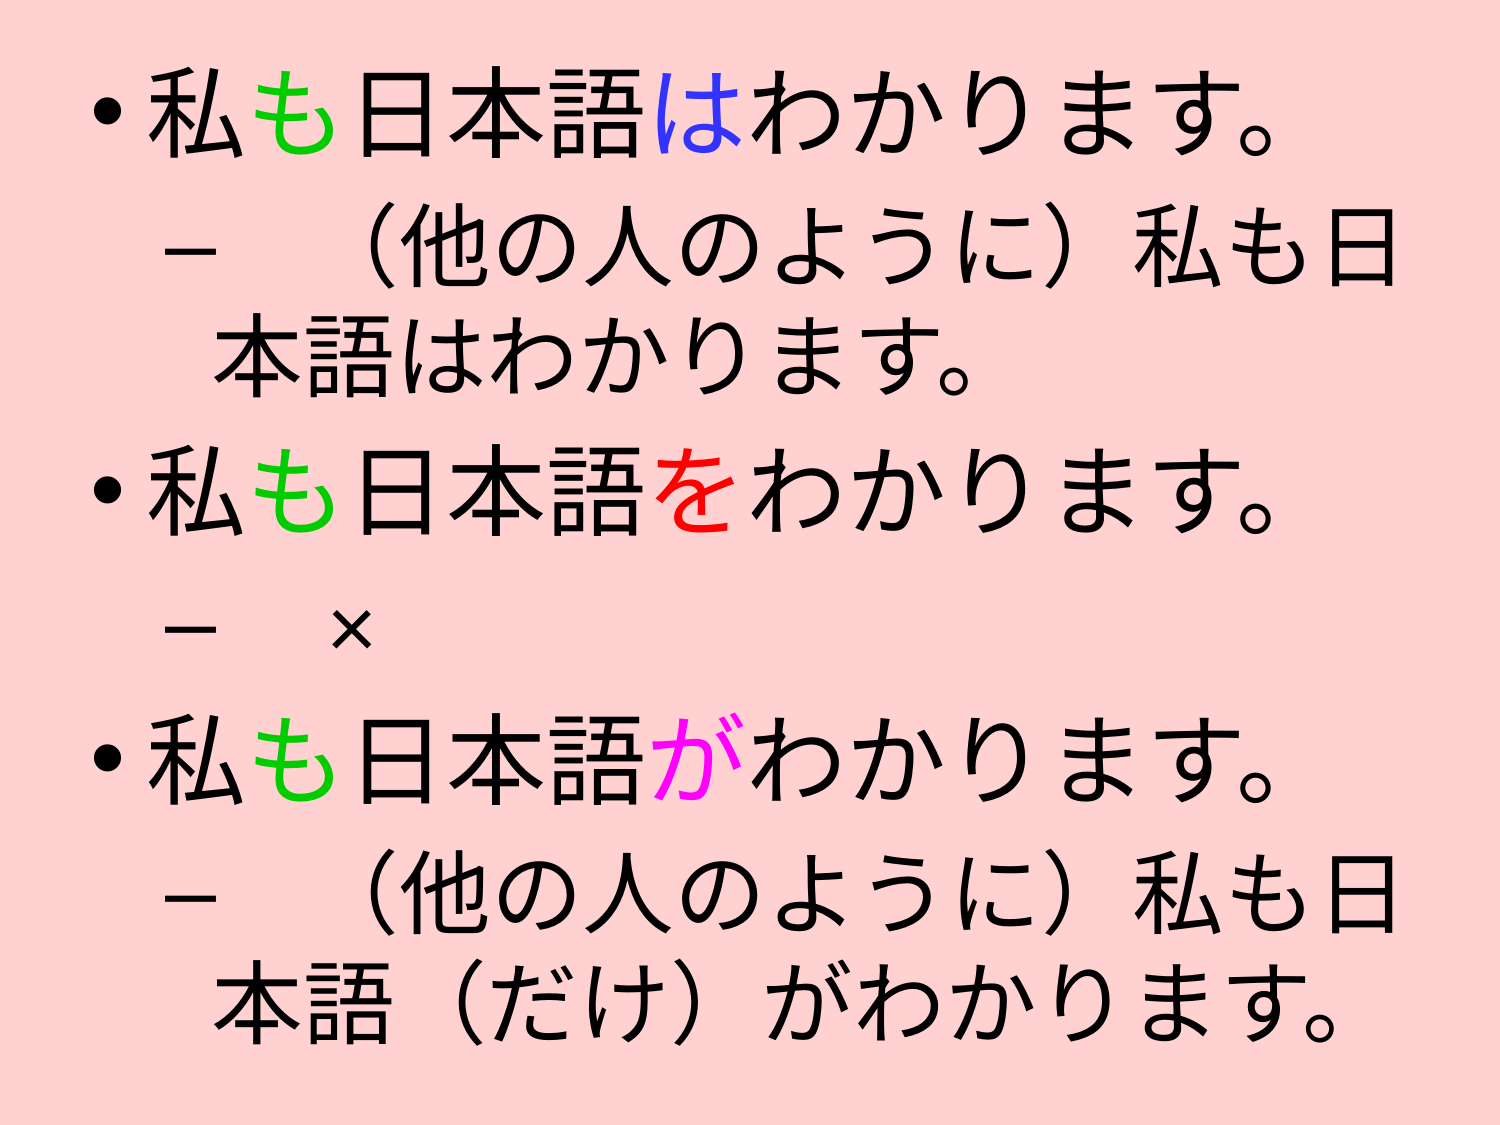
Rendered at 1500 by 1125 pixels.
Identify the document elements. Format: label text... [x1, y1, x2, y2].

list 私も日本語はわかります。 （他の人のように）私も日本語はわかります。 私も日本語をわかります。 × 私も日本語がわかります。 （他の人のように）私も日本語（だけ）がわかります。 [75, 42, 1425, 1083]
